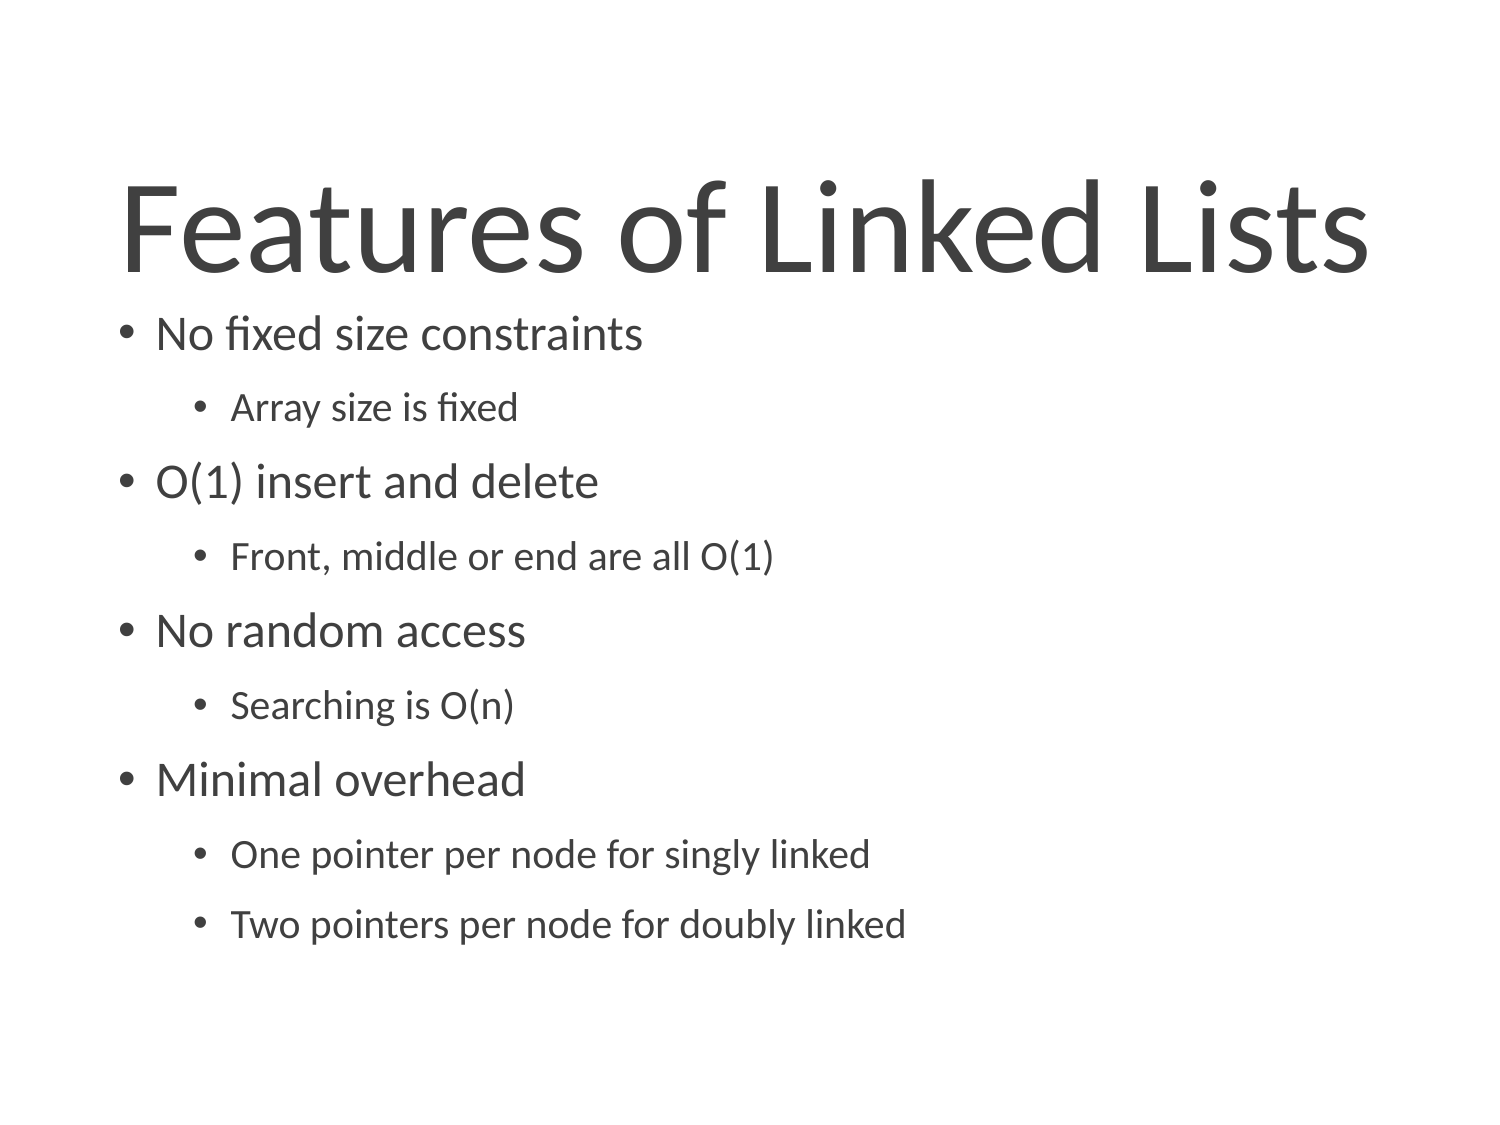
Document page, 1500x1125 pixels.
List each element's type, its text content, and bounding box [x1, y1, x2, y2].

text_box No fixed size constraints Array size is fixed O(1) insert and delete Front, middle or end are all O(1) No random access Searching is O(n) Minimal overhead One pointer per node for singly linked Two pointers per node for doubly linked [103, 299, 1397, 1067]
list Features of Linked Lists [99, 149, 1394, 313]
